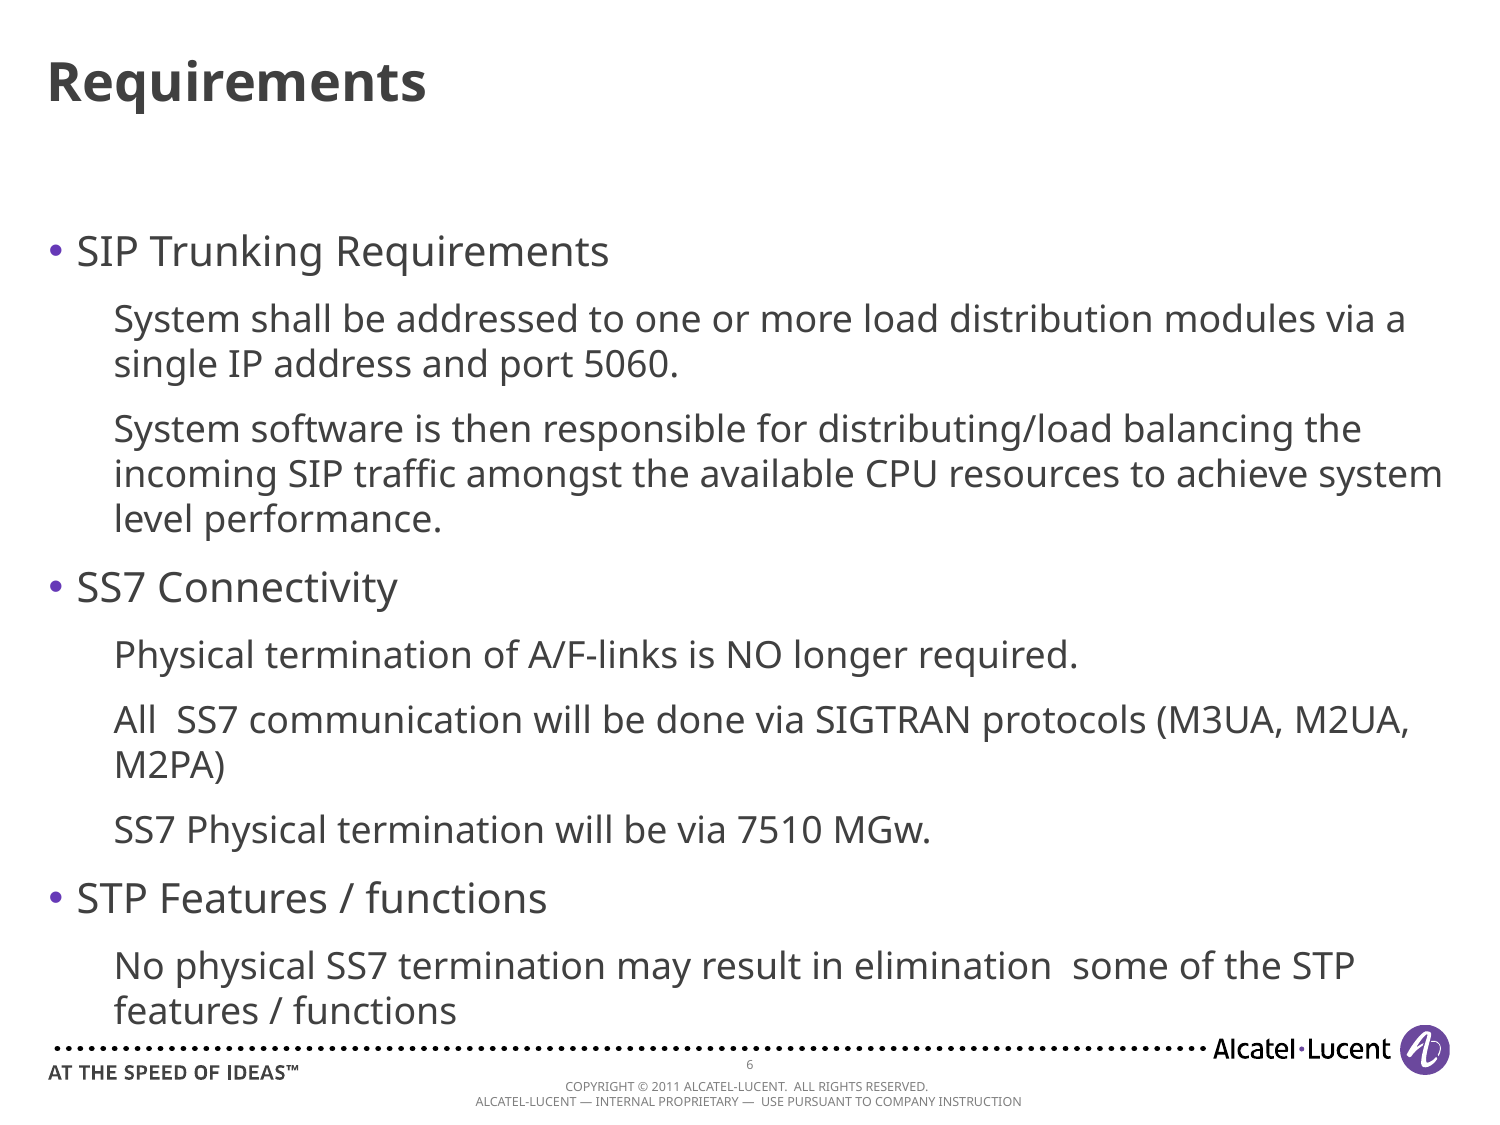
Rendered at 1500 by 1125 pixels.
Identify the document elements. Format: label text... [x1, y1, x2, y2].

title Requirements [31, 39, 1450, 228]
list SIP Trunking Requirements System shall be addressed to one or more load distribution modules via a single IP address and port 5060. System software is then responsible for distributing/load balancing the incoming SIP traffic amongst the available CPU resources to achieve system level performance. SS7 Connectivity Physical termination of A/F-links is NO longer required. All SS7 communication will be done via SIGTRAN protocols (M3UA, M2UA, M2PA) SS7 Physical termination will be via 7510 MGw. STP Features / functions No physical SS7 termination may result in elimination some of the STP features / functions [40, 228, 1450, 968]
